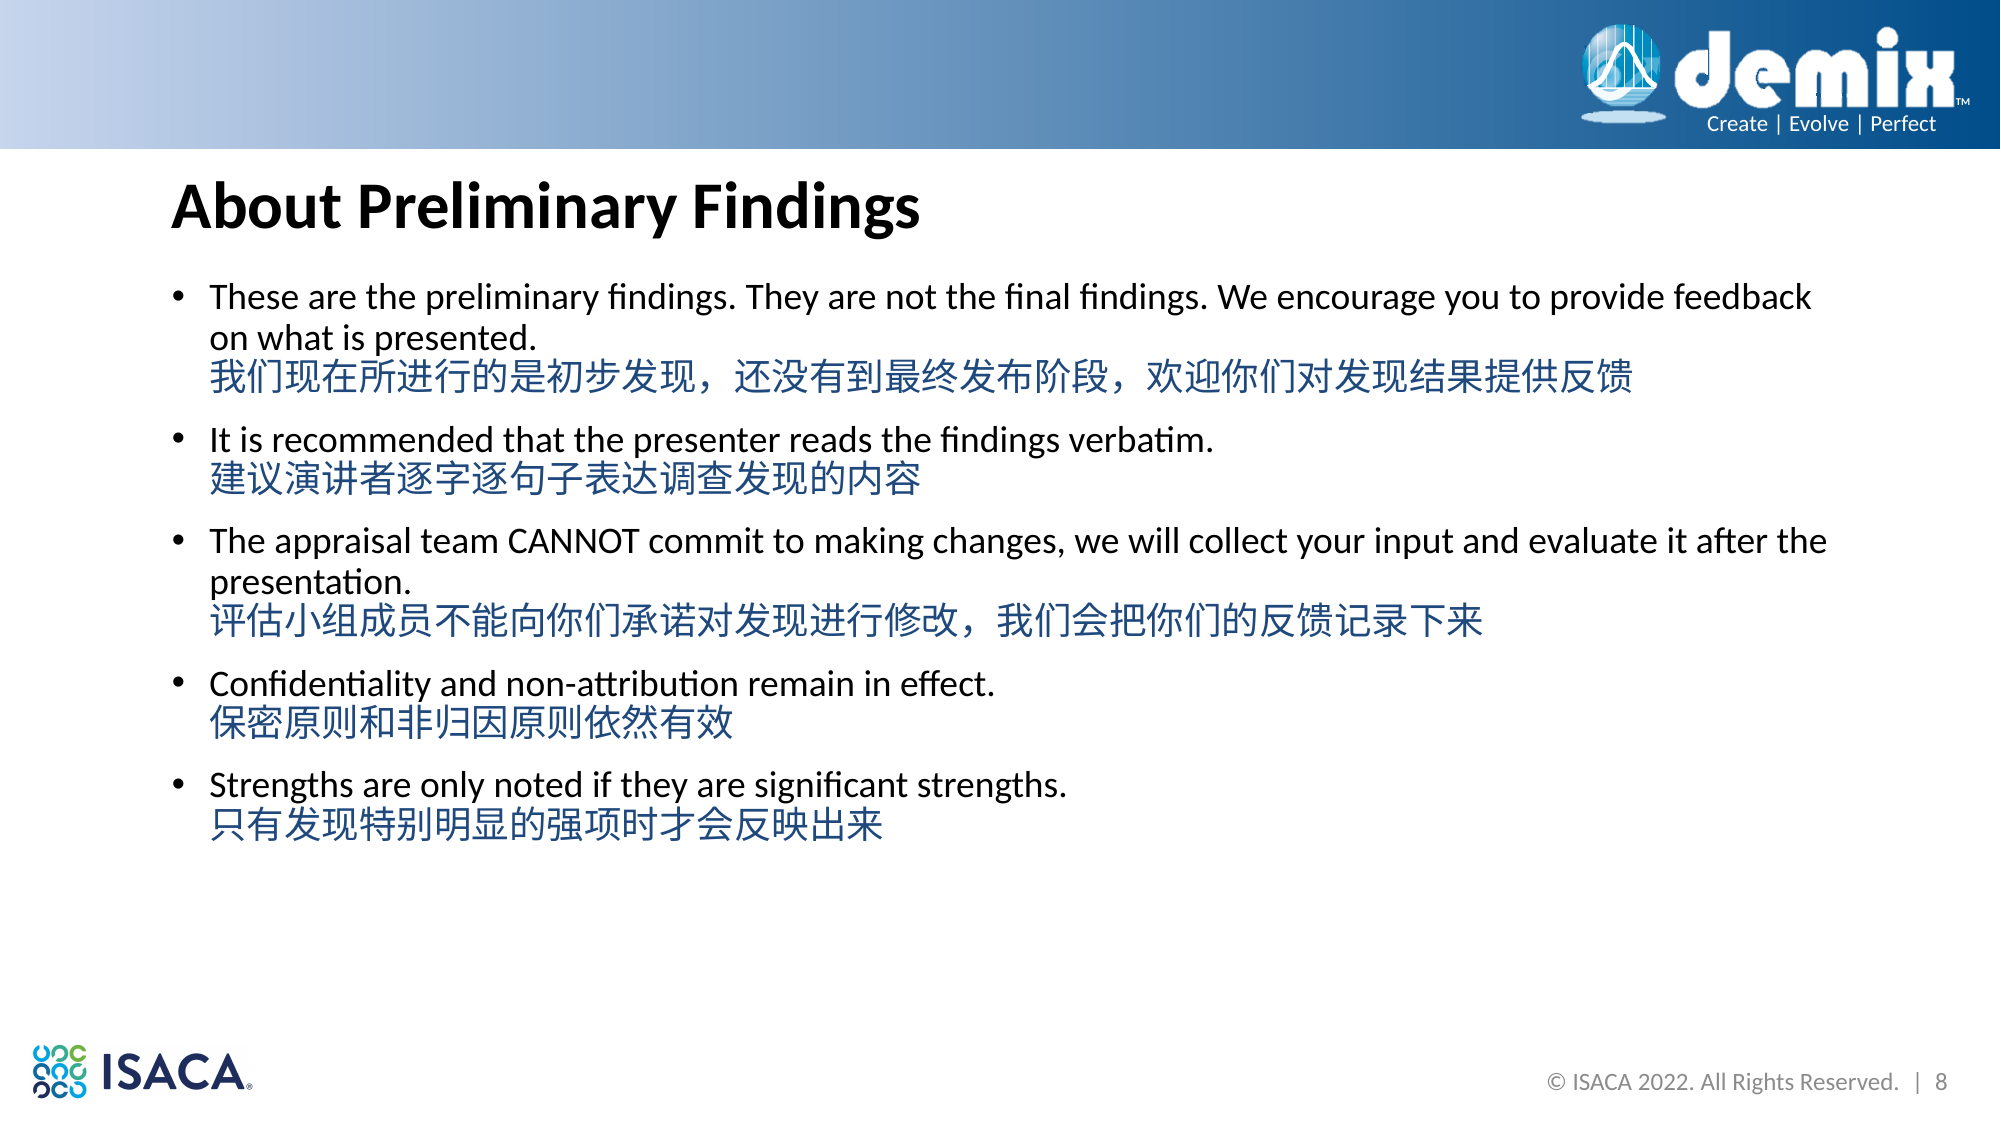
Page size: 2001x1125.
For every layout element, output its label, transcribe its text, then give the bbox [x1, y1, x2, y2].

picture [29, 1043, 255, 1103]
picture [1549, 3, 2000, 153]
list These are the preliminary findings. They are not the final findings. We encourage you to provide feedback on what is presented. 我们现在所进行的是初步发现，还没有到最终发布阶段，欢迎你们对发现结果提供反馈 It is recommended that the presenter reads the findings verbatim. 建议演讲者逐字逐句子表达调查发现的内容 The appraisal team CANNOT commit to making changes, we will collect your input and evaluate it after the presentation. 评估小组成员不能向你们承诺对发现进行修改，我们会把你们的反馈记录下来 Confidentiality and non-attribution remain in effect. 保密原则和非归因原则依然有效 Strengths are only noted if they are significant strengths. 只有发现特别明显的强项时才会反映出来 [156, 270, 1863, 1014]
title About Preliminary Findings [156, 157, 1863, 257]
